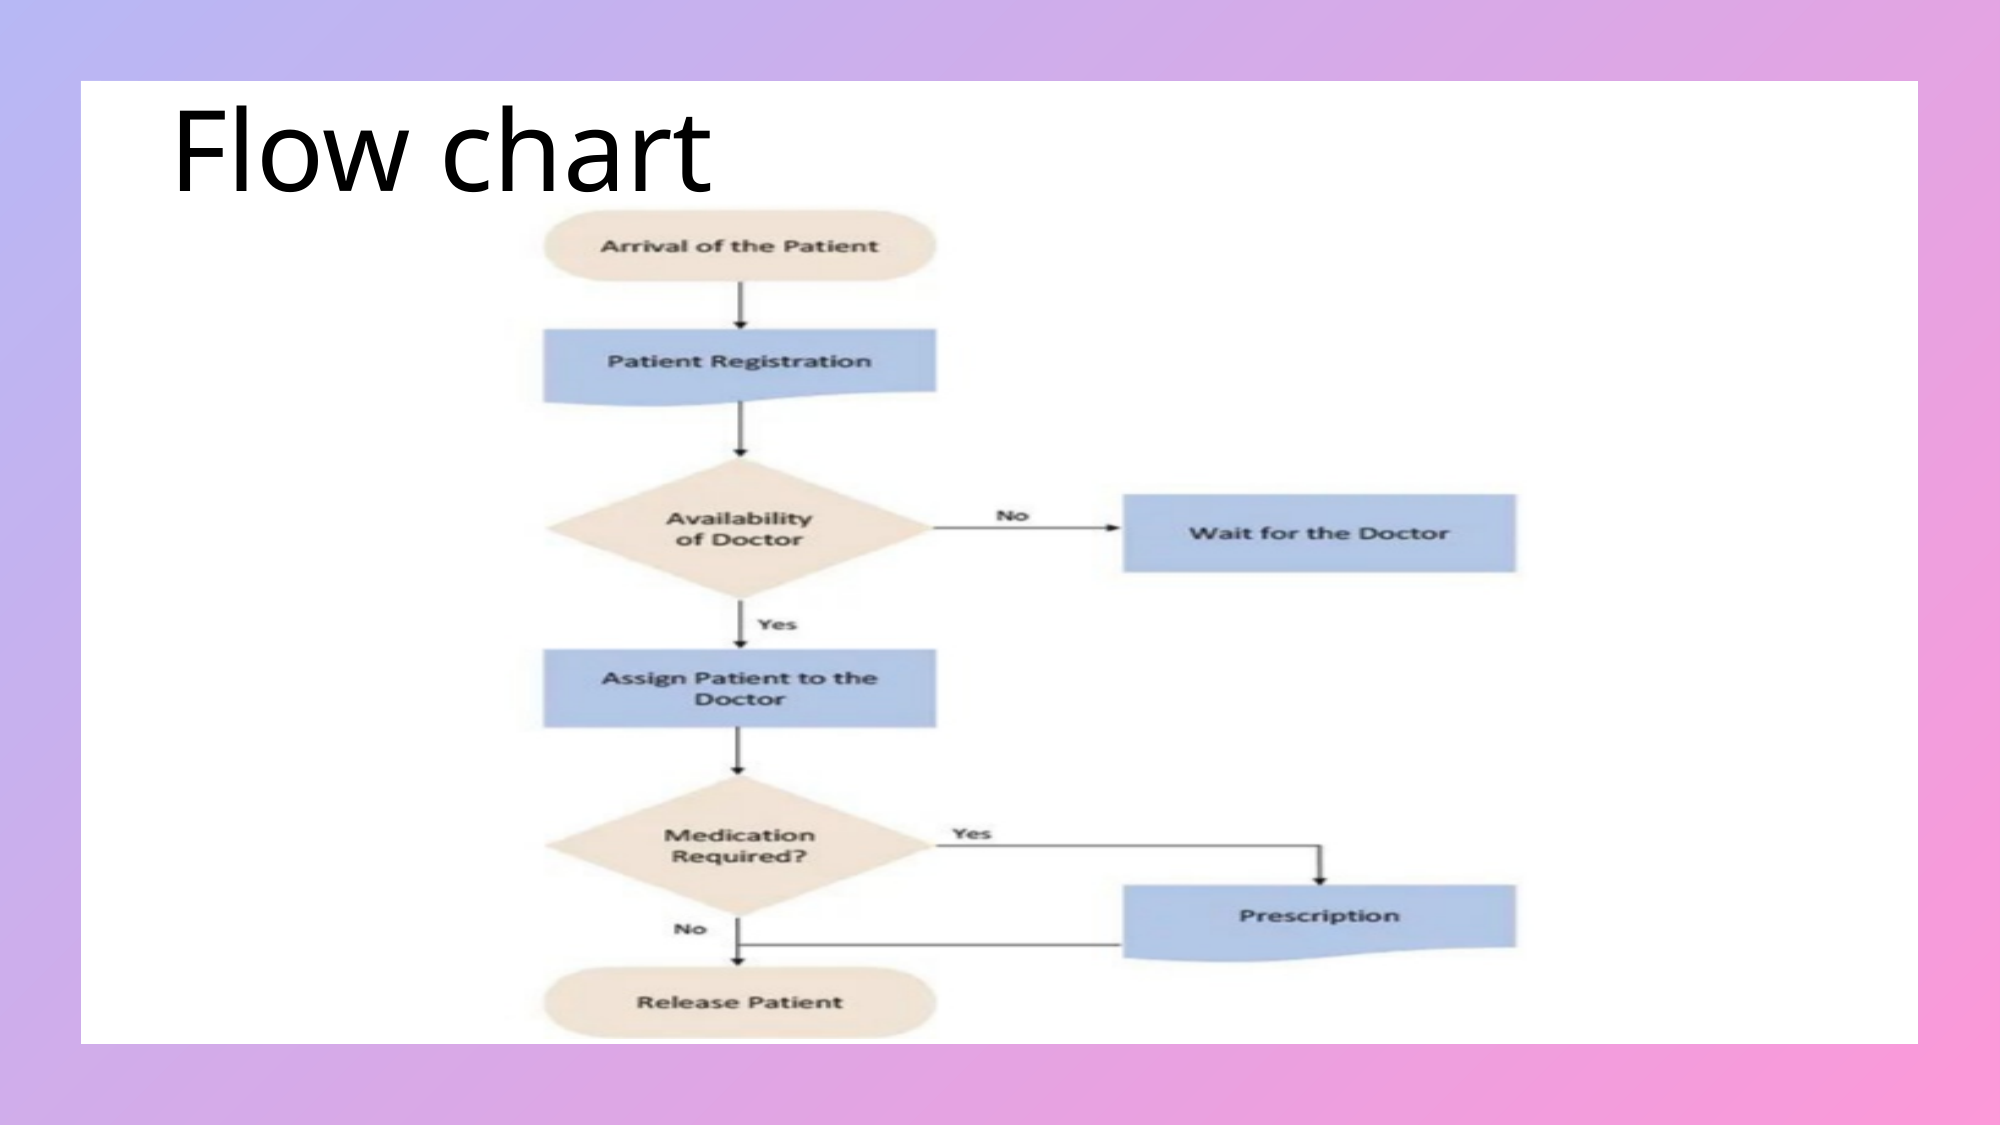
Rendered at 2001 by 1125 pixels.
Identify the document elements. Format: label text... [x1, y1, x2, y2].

title Flow chart [0, 0, 1192, 359]
picture [467, 203, 1663, 1040]
